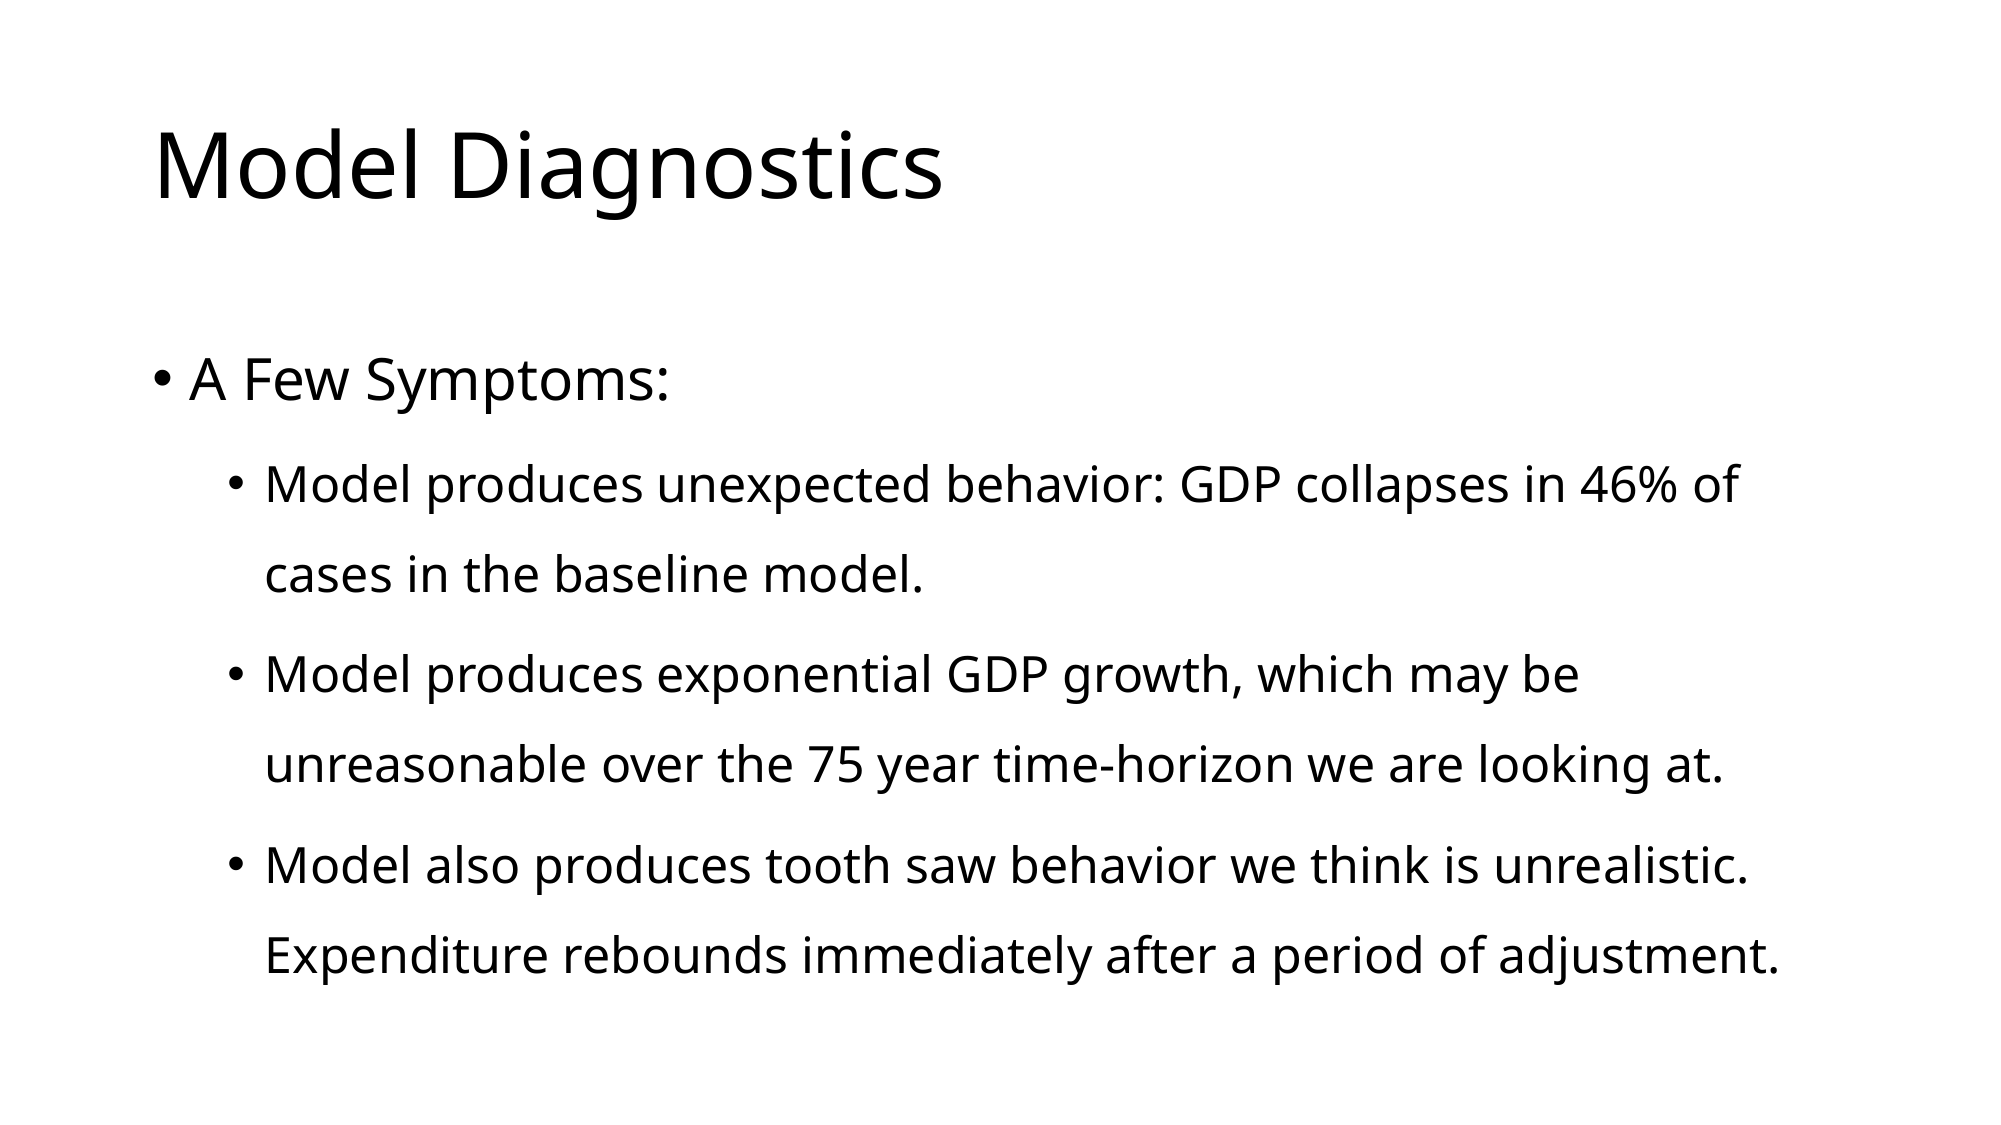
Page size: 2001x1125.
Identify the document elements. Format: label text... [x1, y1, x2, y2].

title Model Diagnostics [137, 59, 1863, 278]
list A Few Symptoms: Model produces unexpected behavior: GDP collapses in 46% of cases in the baseline model. Model produces exponential GDP growth, which may be unreasonable over the 75 year time-horizon we are looking at. Model also produces tooth saw behavior we think is unrealistic. Expenditure rebounds immediately after a period of adjustment. [137, 299, 1863, 1014]
